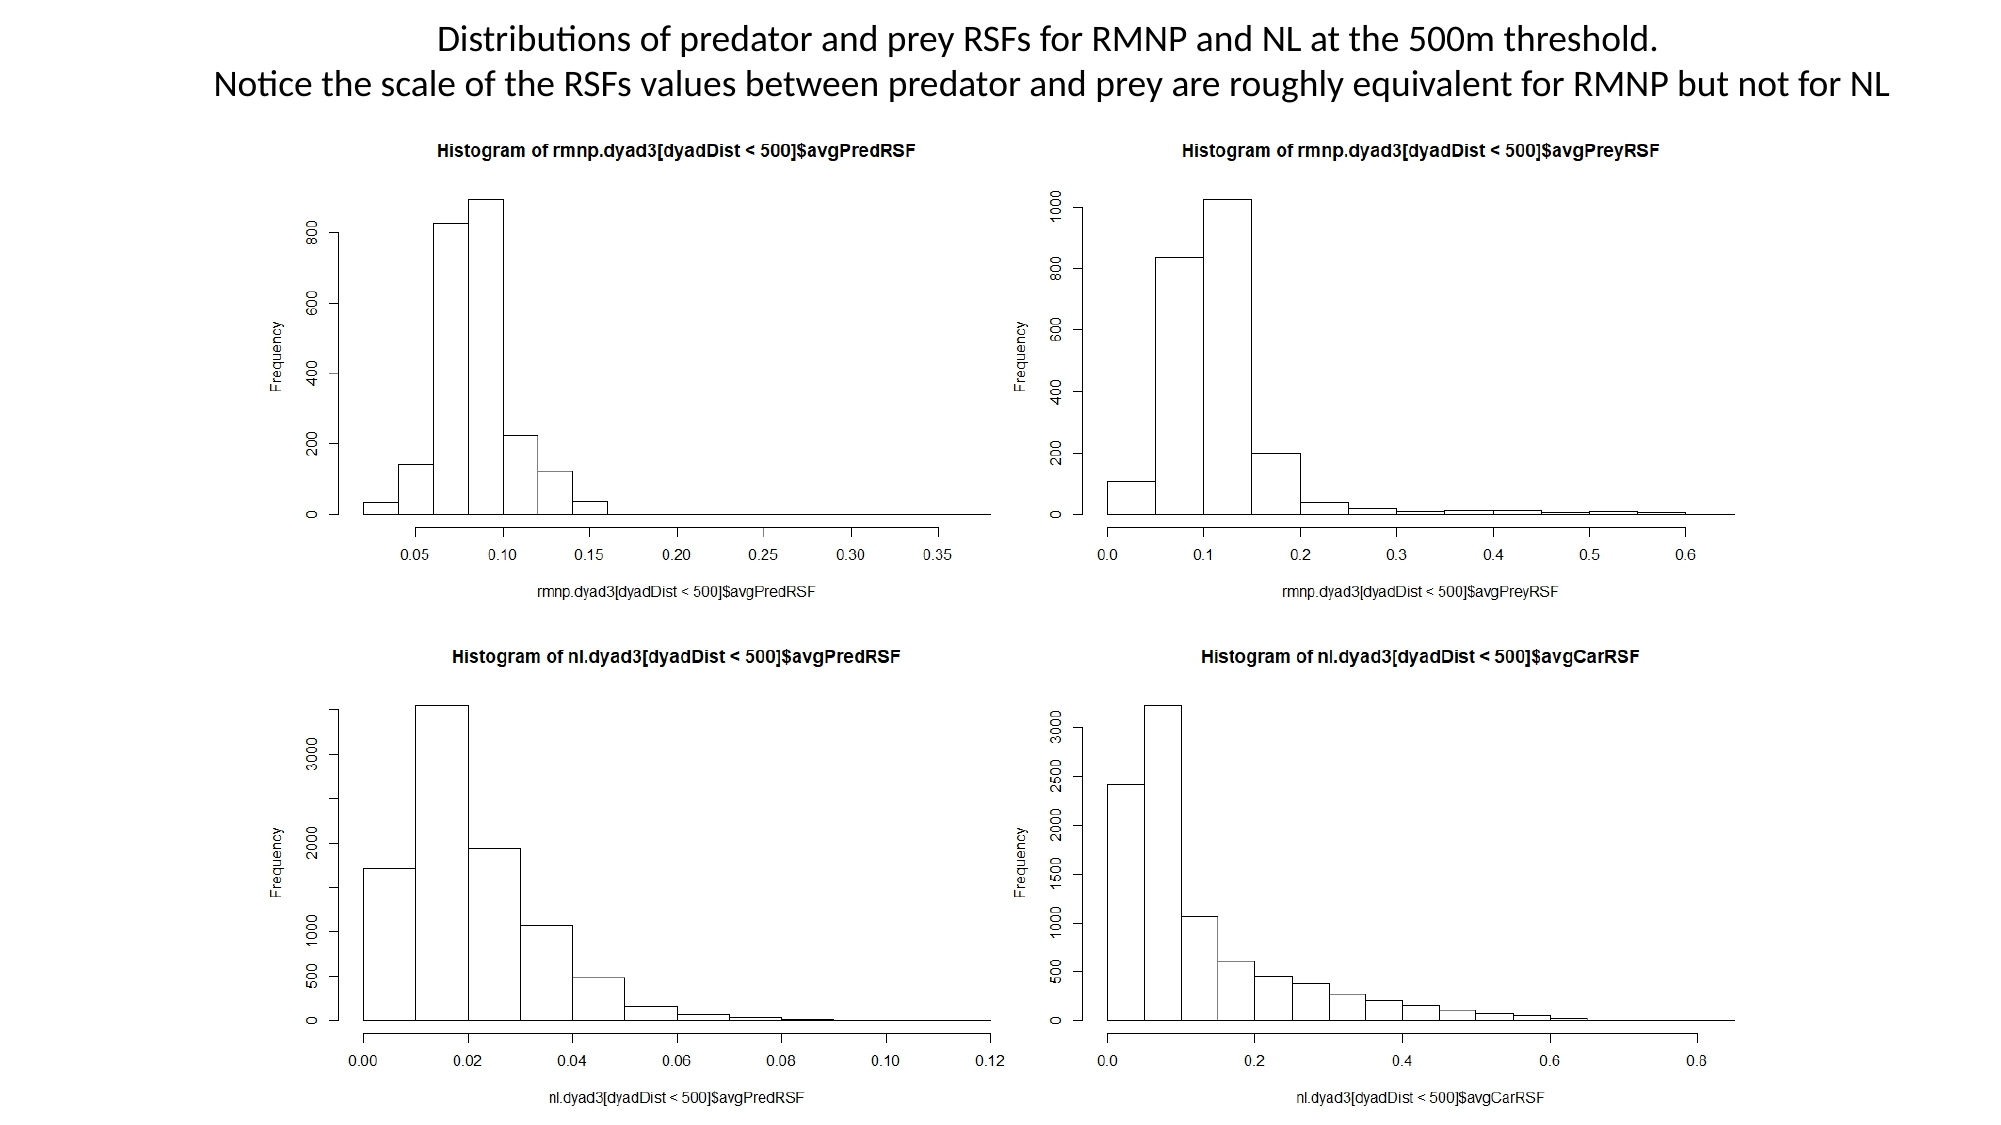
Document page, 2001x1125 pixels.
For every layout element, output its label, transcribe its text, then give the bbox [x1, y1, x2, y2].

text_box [264, 112, 1797, 1125]
text_box Distributions of predator and prey RSFs for RMNP and NL at the 500m threshold. Notice the scale of the RSFs values between predator and prey are roughly equivalent for RMNP but not for NL [198, 6, 1907, 112]
